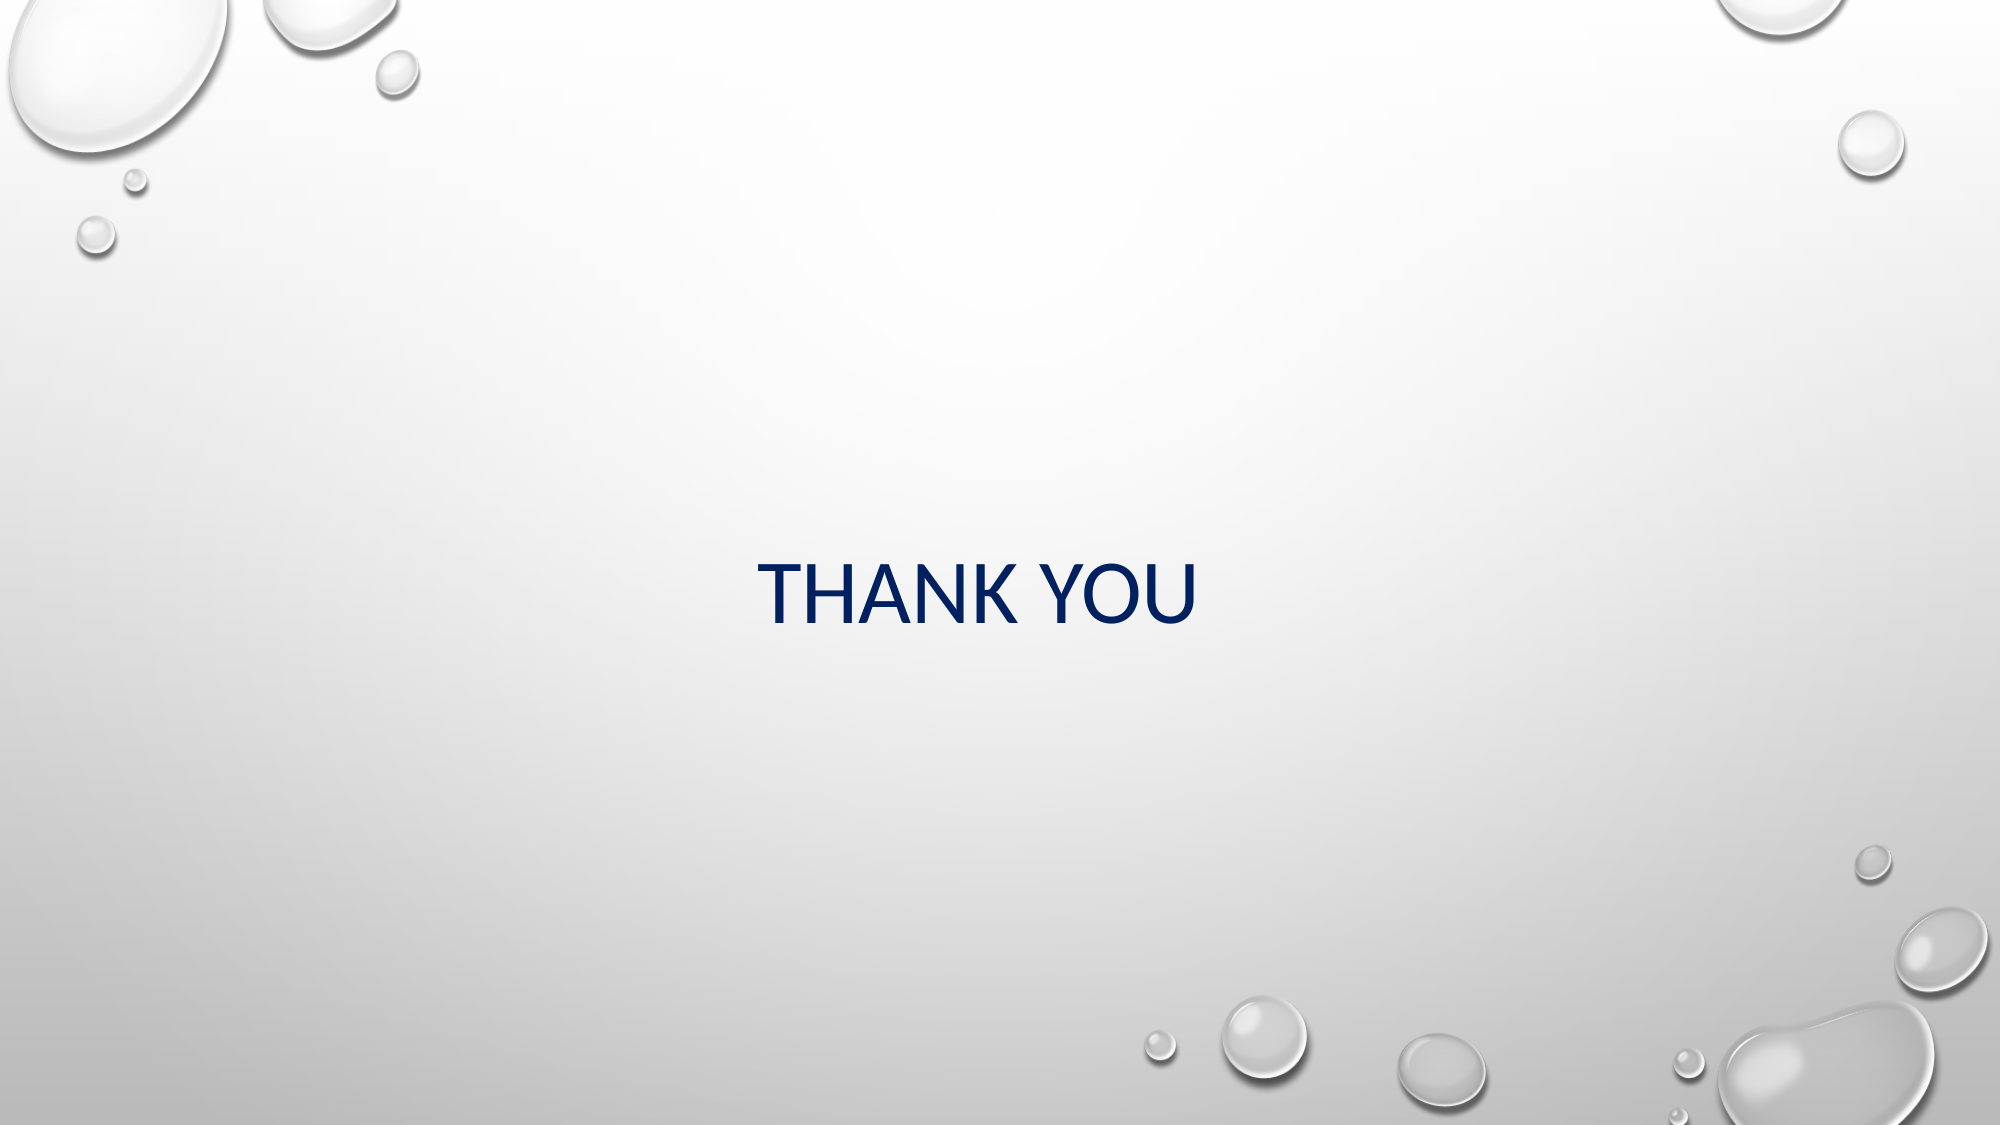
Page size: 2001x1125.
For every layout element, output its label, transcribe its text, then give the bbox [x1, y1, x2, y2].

picture [0, 0, 2000, 1125]
list THANK YOU [129, 188, 1830, 912]
